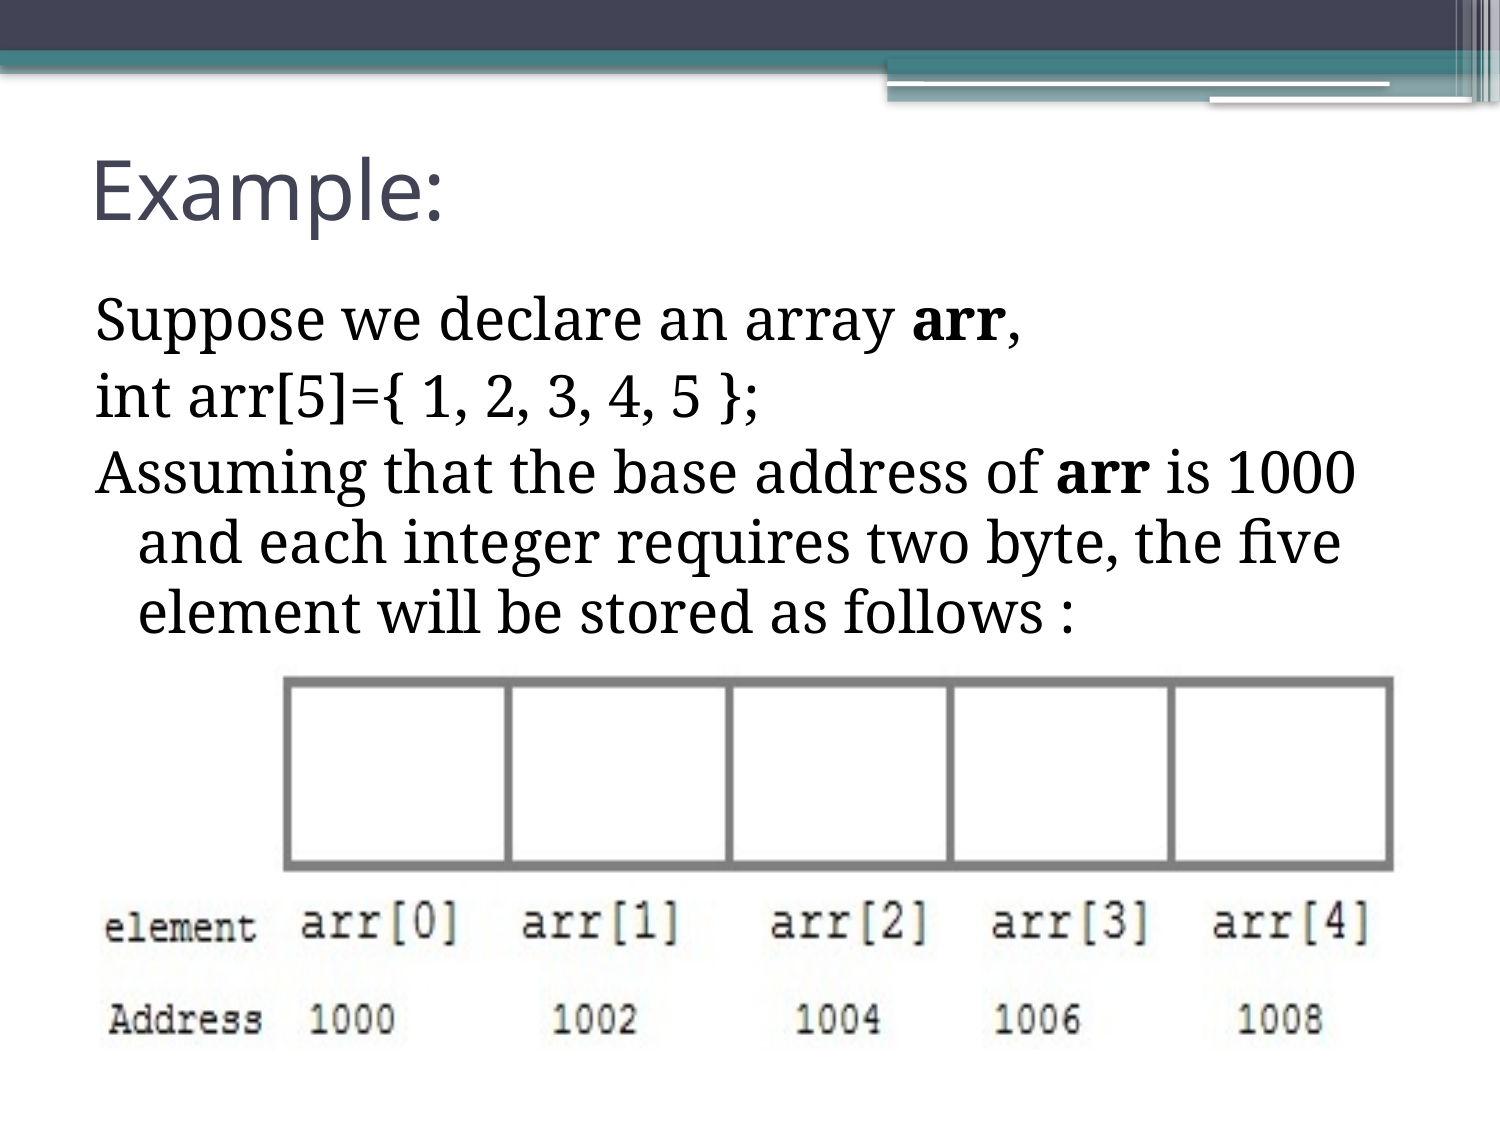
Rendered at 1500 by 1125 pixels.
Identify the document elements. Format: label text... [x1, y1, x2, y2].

picture [99, 637, 1426, 1051]
list Suppose we declare an array arr, int arr[5]={ 1, 2, 3, 4, 5 }; Assuming that the base address of arr is 1000 and each integer requires two byte, the five element will be stored as follows : [62, 275, 1413, 985]
title Example: [75, 99, 1425, 275]
